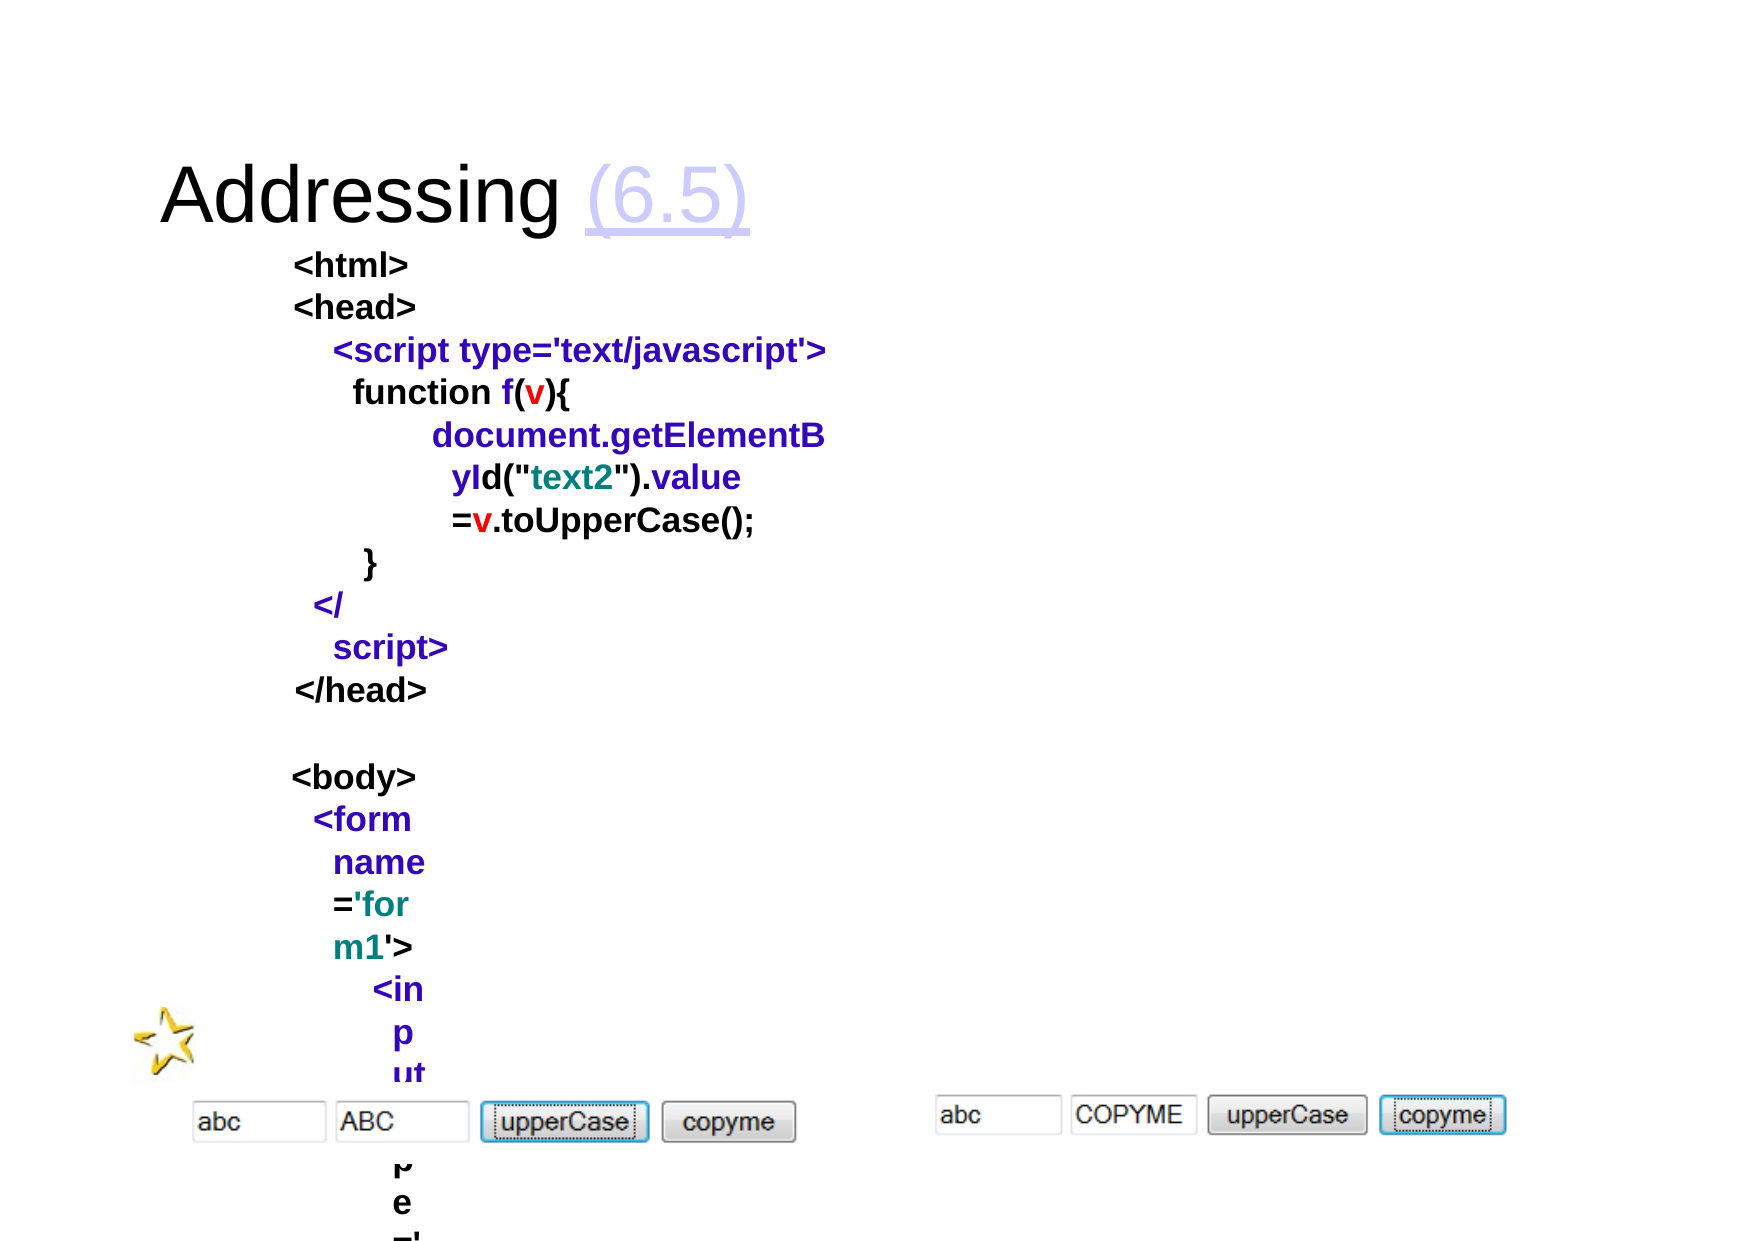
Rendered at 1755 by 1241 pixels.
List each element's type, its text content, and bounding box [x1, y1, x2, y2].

text_box [924, 1085, 1515, 1142]
text_box <html> <head> <script type='text/javascript'> function f(v){ document.getElementById("text2").value =v.toUpperCase(); } </script> </head> <body> <form name='form1'> <input type='text' name='text1' /> <input type='text' id='text2' /> <input type='button' value='upperCase' onclick='f(document.form1.text1.value);' /> <input type='button' value='copyme' onclick='f(this.value);' /> </form> </body> </html> [291, 295, 1457, 1241]
text_box [191, 1082, 807, 1164]
text_box [133, 1007, 197, 1083]
title Addressing (6.5) [120, 77, 1634, 295]
